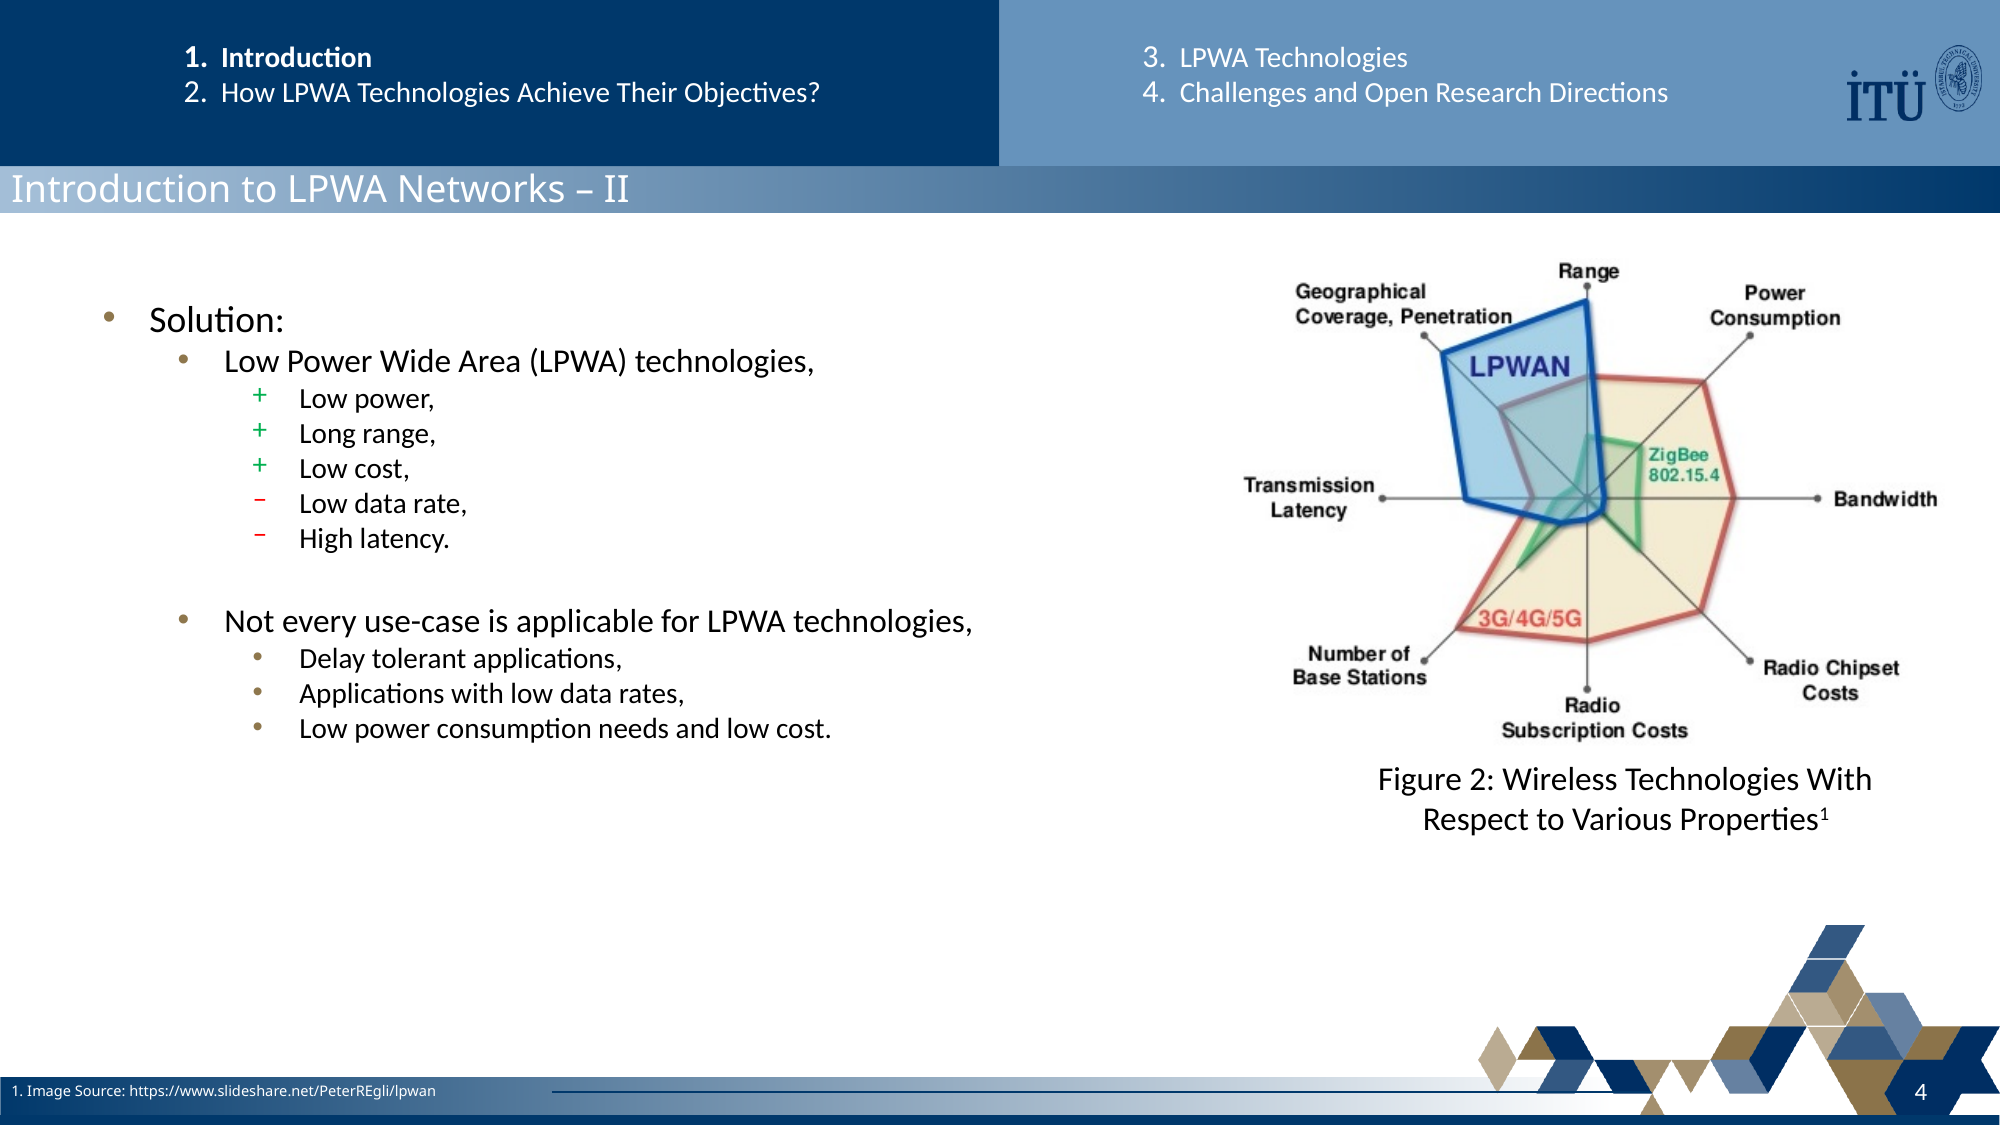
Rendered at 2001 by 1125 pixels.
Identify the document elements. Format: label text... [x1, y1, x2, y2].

list Introduction to LPWA Networks – II [11, 162, 1992, 212]
text_box LPWA Technologies Challenges and Open Research Directions [1033, 30, 1859, 116]
text_box Figure 2: Wireless Technologies With Respect to Various Properties1 [1310, 749, 1942, 845]
picture [1478, 925, 2000, 1115]
picture [1847, 45, 1982, 121]
list 1. Image Source: https://www.slideshare.net/PeterREgli/lpwan [11, 1076, 596, 1125]
slide_number 4 [1880, 1059, 1962, 1122]
text_box Solution: Low Power Wide Area (LPWA) technologies, Low power, Long range, Low cost, Low data rate, High latency. Not every use-case is applicable for LPWA technologies, Delay tolerant applications, Applications with low data rates, Low power consumption needs and low cost. [87, 287, 1138, 787]
text_box Introduction How LPWA Technologies Achieve Their Objectives? [74, 30, 900, 116]
picture [1219, 258, 1962, 748]
